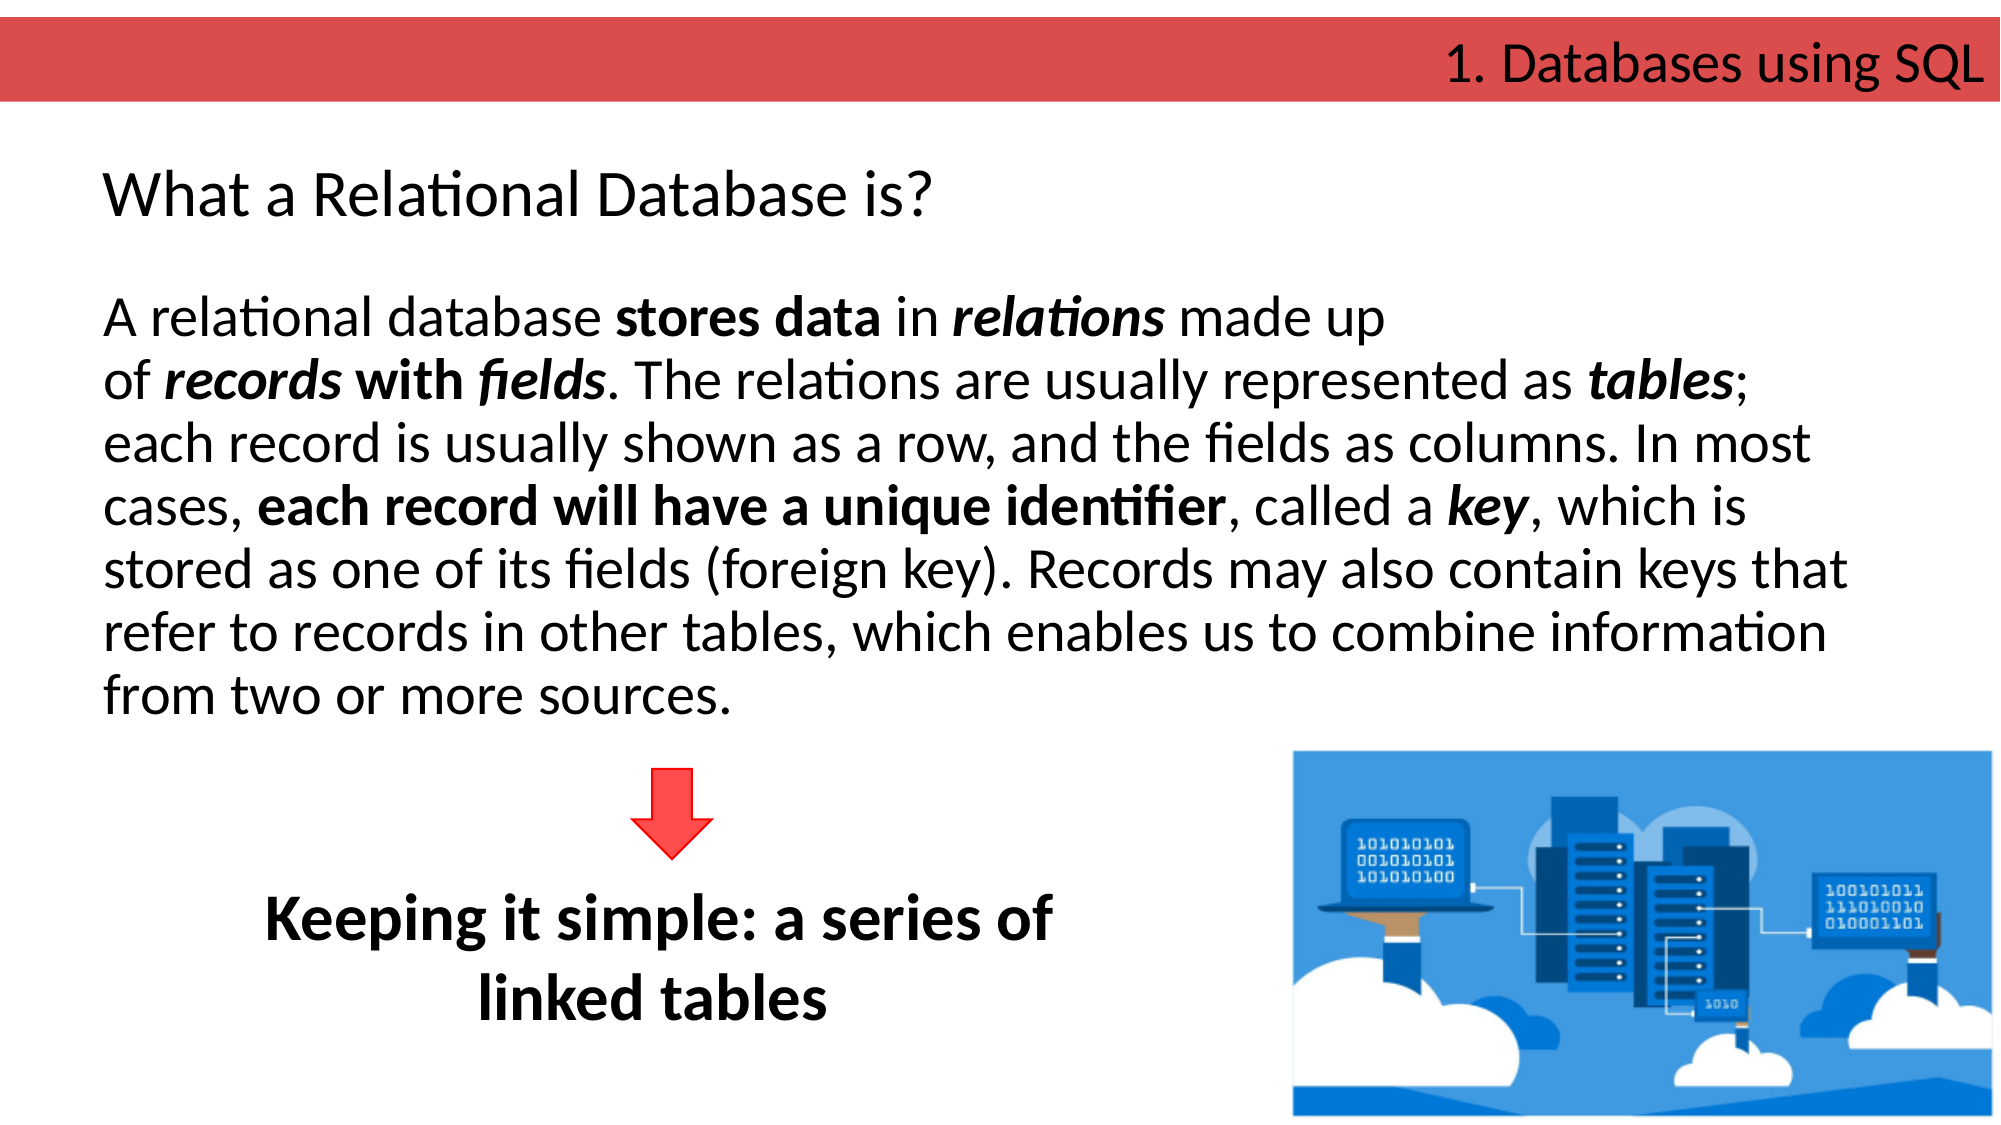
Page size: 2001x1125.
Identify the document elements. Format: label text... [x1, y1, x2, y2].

text_box [629, 767, 715, 861]
text_box 1. Databases using SQL [0, 17, 2000, 102]
list A relational database stores data in relations made up of records with fields. The relations are usually represented as tables; each record is usually shown as a row, and the fields as columns. In most cases, each record will have a unique identifier, called a key, which is stored as one of its fields (foreign key). Records may also contain keys that refer to records in other tables, which enables us to combine information from two or more sources. [88, 278, 1877, 770]
text_box What a Relational Database is? [87, 142, 1021, 238]
text_box Keeping it simple: a series of linked tables [246, 866, 1075, 1042]
picture [1291, 750, 1995, 1119]
